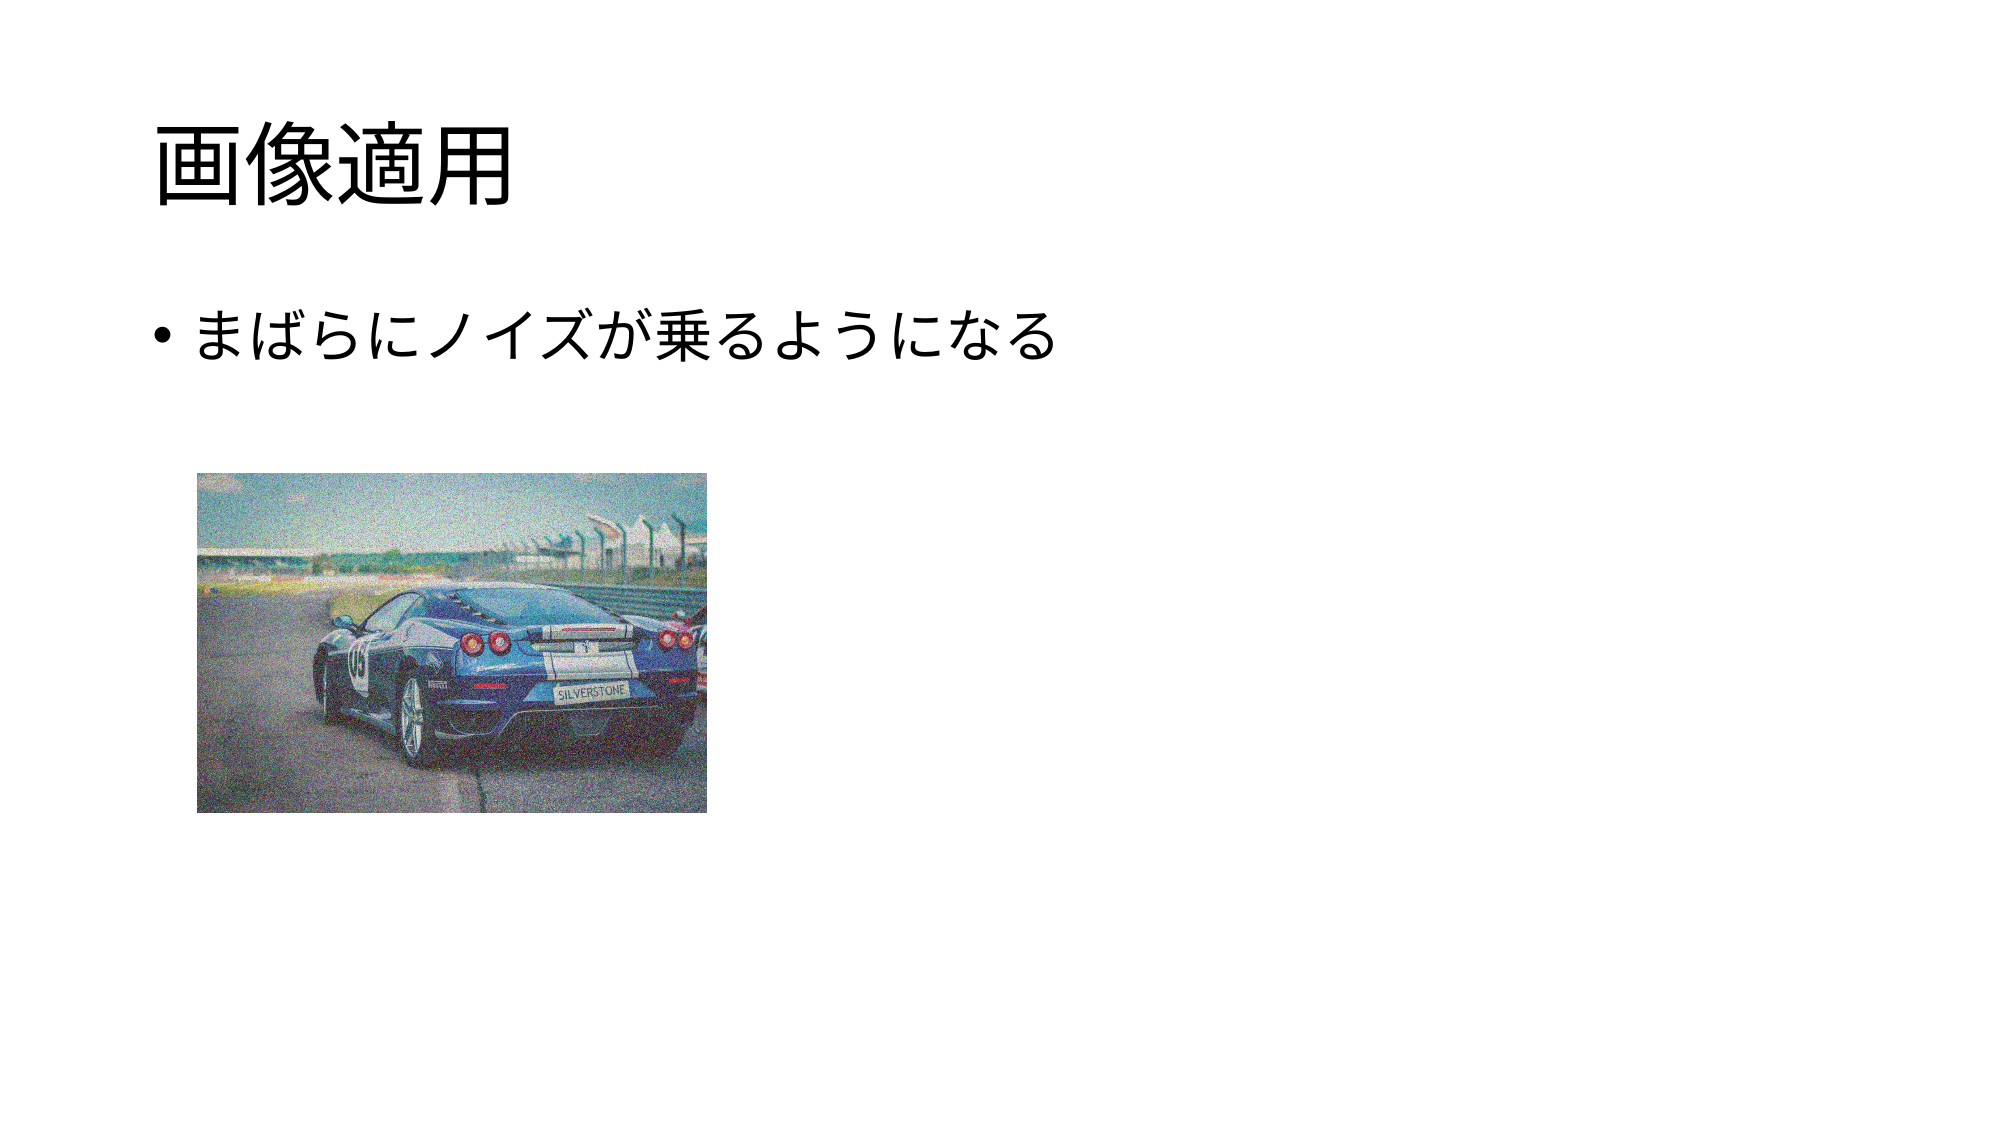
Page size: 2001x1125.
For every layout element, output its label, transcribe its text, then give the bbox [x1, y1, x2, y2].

picture [197, 473, 707, 813]
list まばらにノイズが乗るようになる [137, 299, 1863, 1014]
title 画像適用 [137, 59, 1863, 278]
